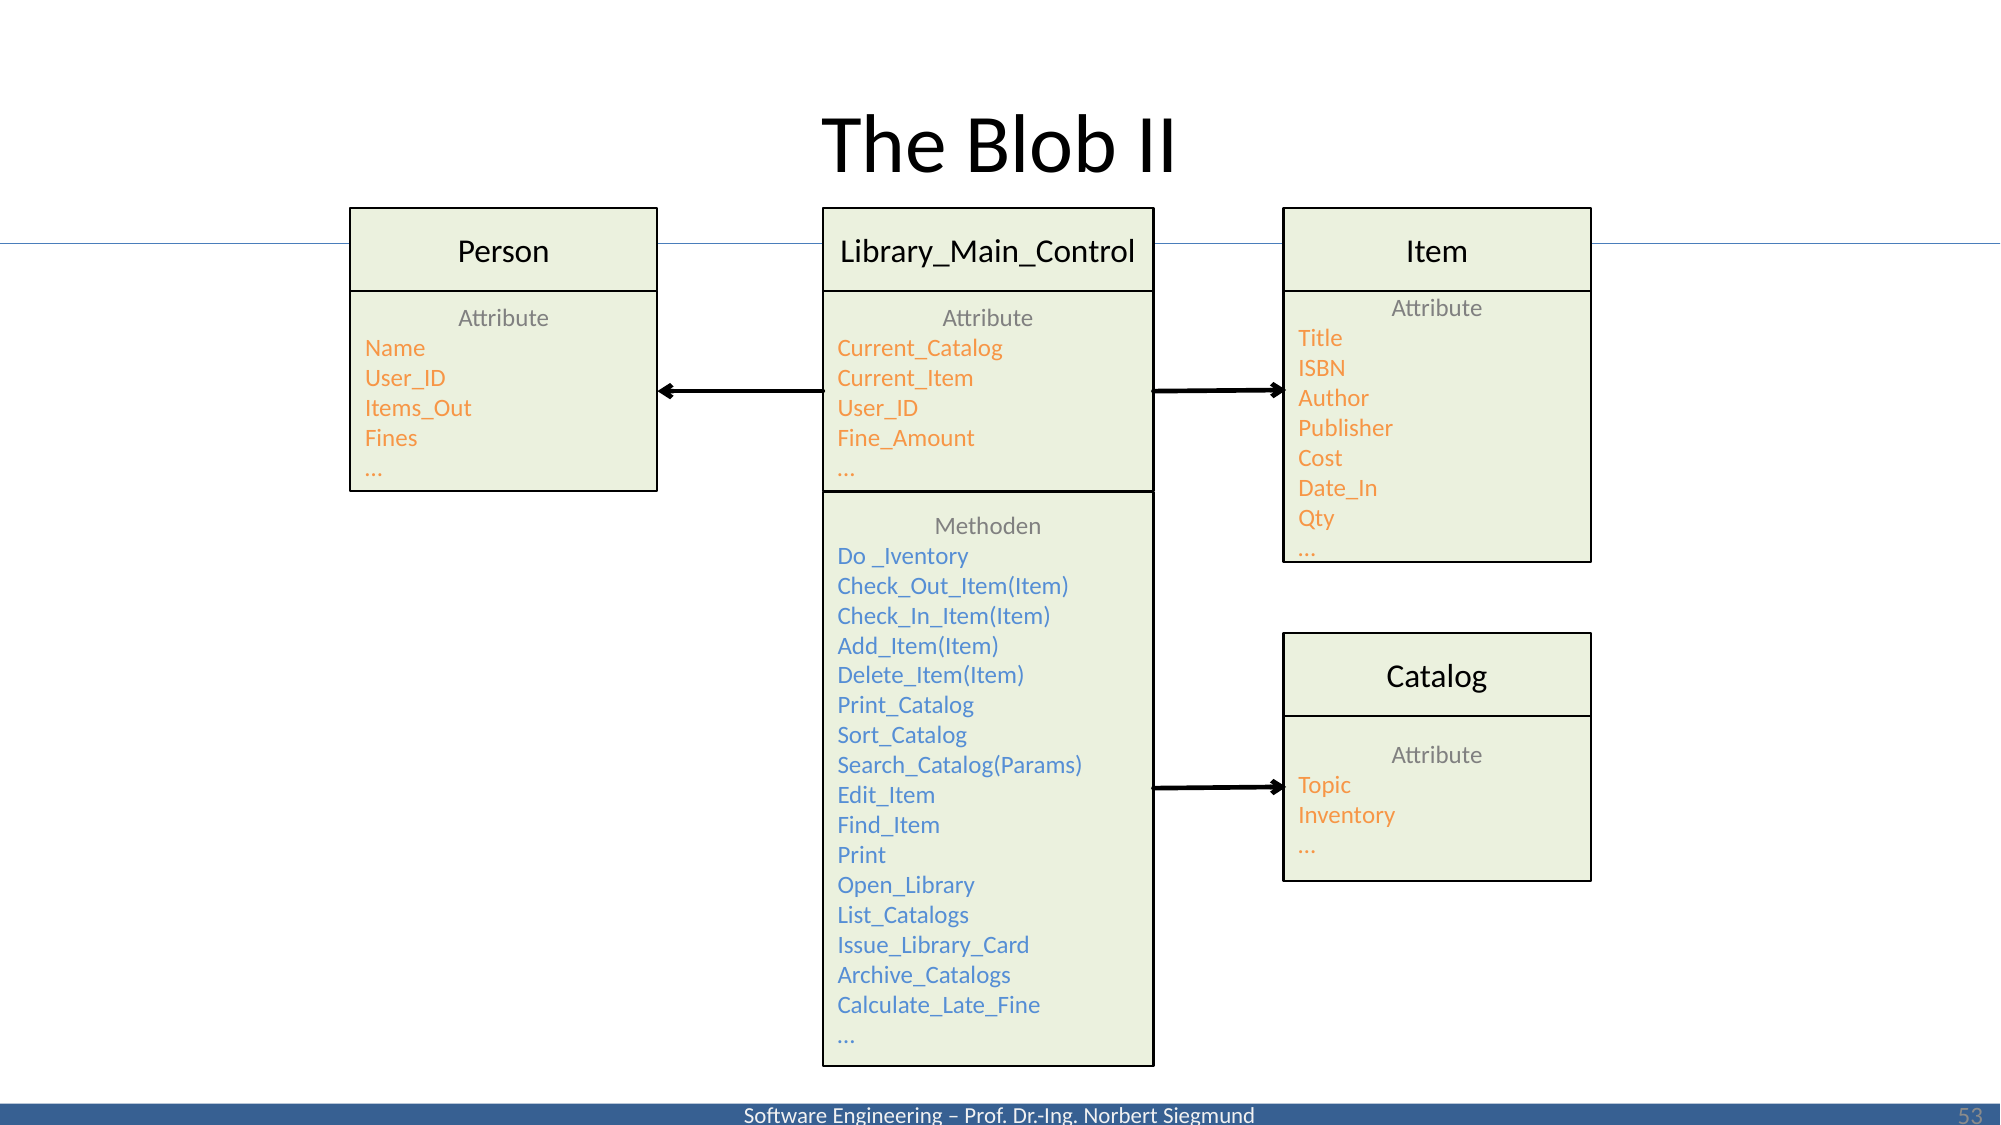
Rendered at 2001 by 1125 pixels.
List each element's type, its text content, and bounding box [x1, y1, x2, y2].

title The Blob II [99, 45, 1900, 233]
text_box Attribute Title ISBN Author Publisher Cost Date_In Qty … [1281, 289, 1593, 565]
slide_number 53 [1531, 1084, 1999, 1125]
text_box Item [1281, 206, 1593, 289]
text_box Attribute Current_Catalog Current_Item User_ID Fine_Amount … [821, 289, 1156, 490]
text_box Attribute Name User_ID Items_Out Fines … [348, 289, 659, 494]
text_box Methoden Do _Iventory Check_Out_Item(Item) Check_In_Item(Item) Add_Item(Item) Delete_Item(Item) Print_Catalog Sort_Catalog Search_Catalog(Params) Edit_Item Find_Item Print Open_Library List_Catalogs Issue_Library_Card Archive_Catalogs Calculate_Late_Fine … [821, 490, 1156, 1068]
text_box Library_Main_Control [821, 206, 1156, 289]
text_box Attribute Topic Inventory … [1281, 714, 1593, 883]
text_box Catalog [1281, 631, 1593, 714]
text_box Person [348, 206, 659, 289]
